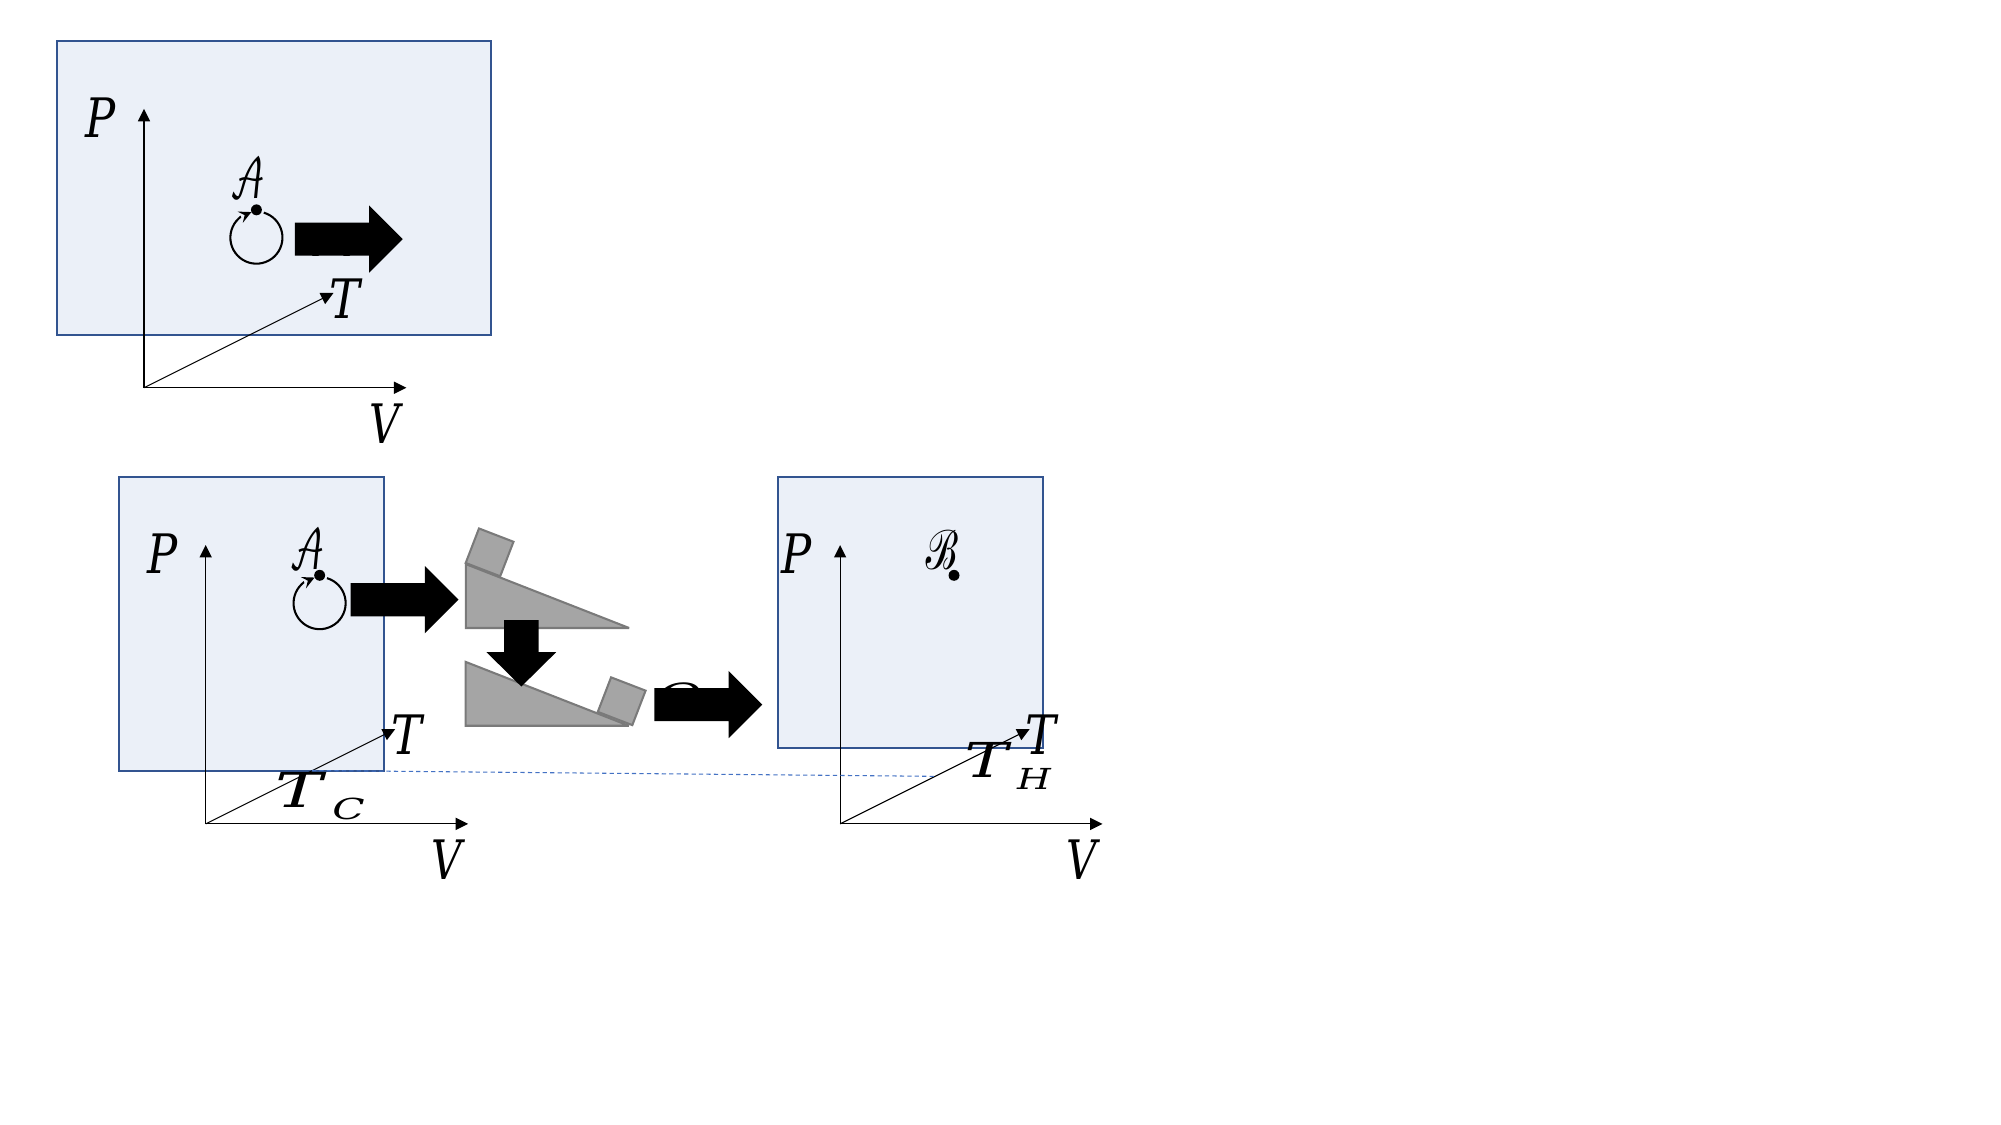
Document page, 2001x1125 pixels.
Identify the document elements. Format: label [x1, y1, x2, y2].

text_box [312, 770, 935, 777]
text_box [118, 476, 385, 772]
text_box [293, 577, 347, 630]
text_box [250, 204, 262, 216]
text_box [229, 211, 283, 265]
text_box [840, 729, 1030, 824]
text_box [143, 292, 334, 388]
text_box [777, 476, 1044, 749]
text_box [56, 40, 492, 336]
text_box [295, 207, 402, 271]
text_box [465, 661, 641, 726]
text_box [205, 729, 396, 824]
text_box [655, 673, 761, 736]
text_box [948, 569, 960, 581]
text_box [465, 533, 630, 628]
text_box [314, 569, 326, 581]
text_box [486, 628, 557, 661]
text_box [351, 568, 458, 631]
